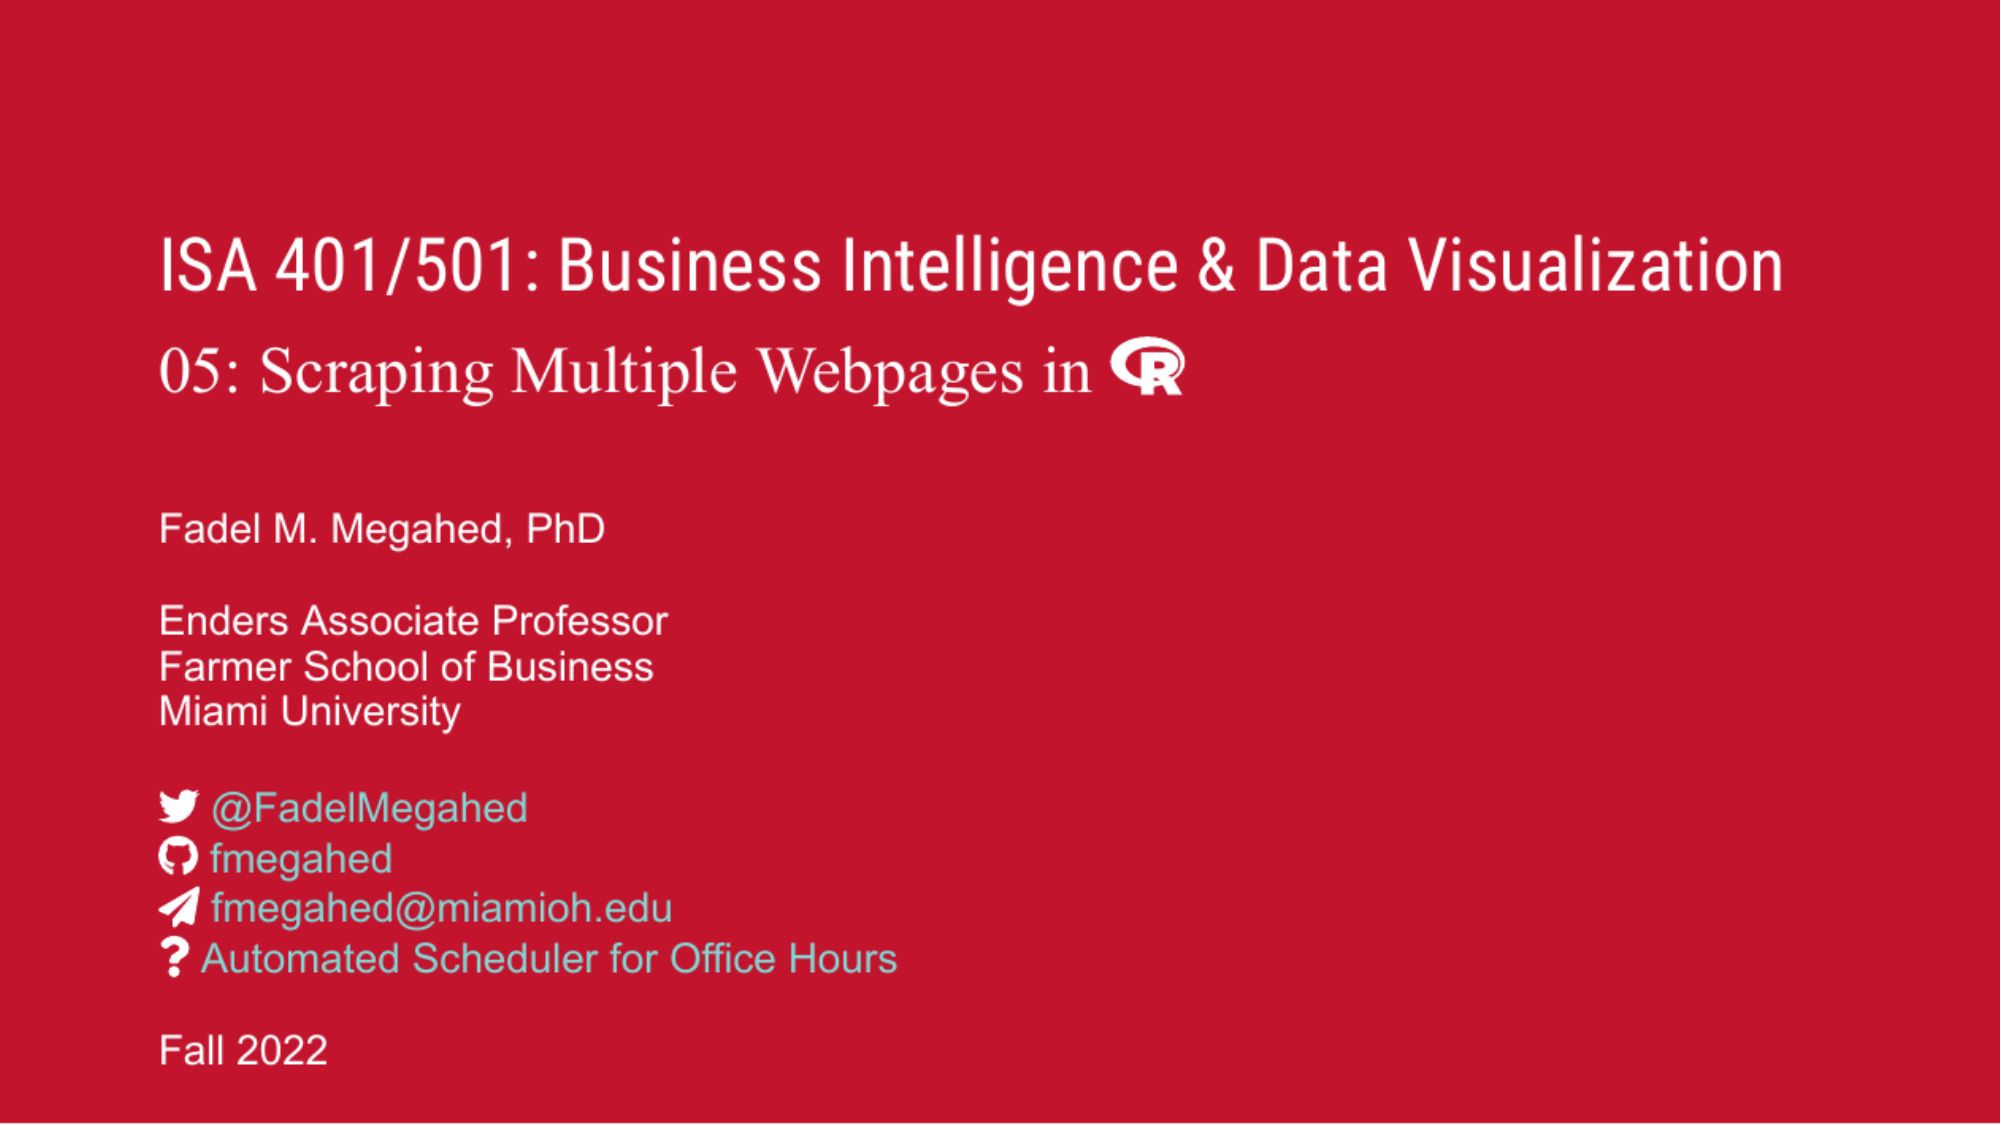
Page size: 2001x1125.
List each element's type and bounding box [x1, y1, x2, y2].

list [0, 0, 2000, 1125]
